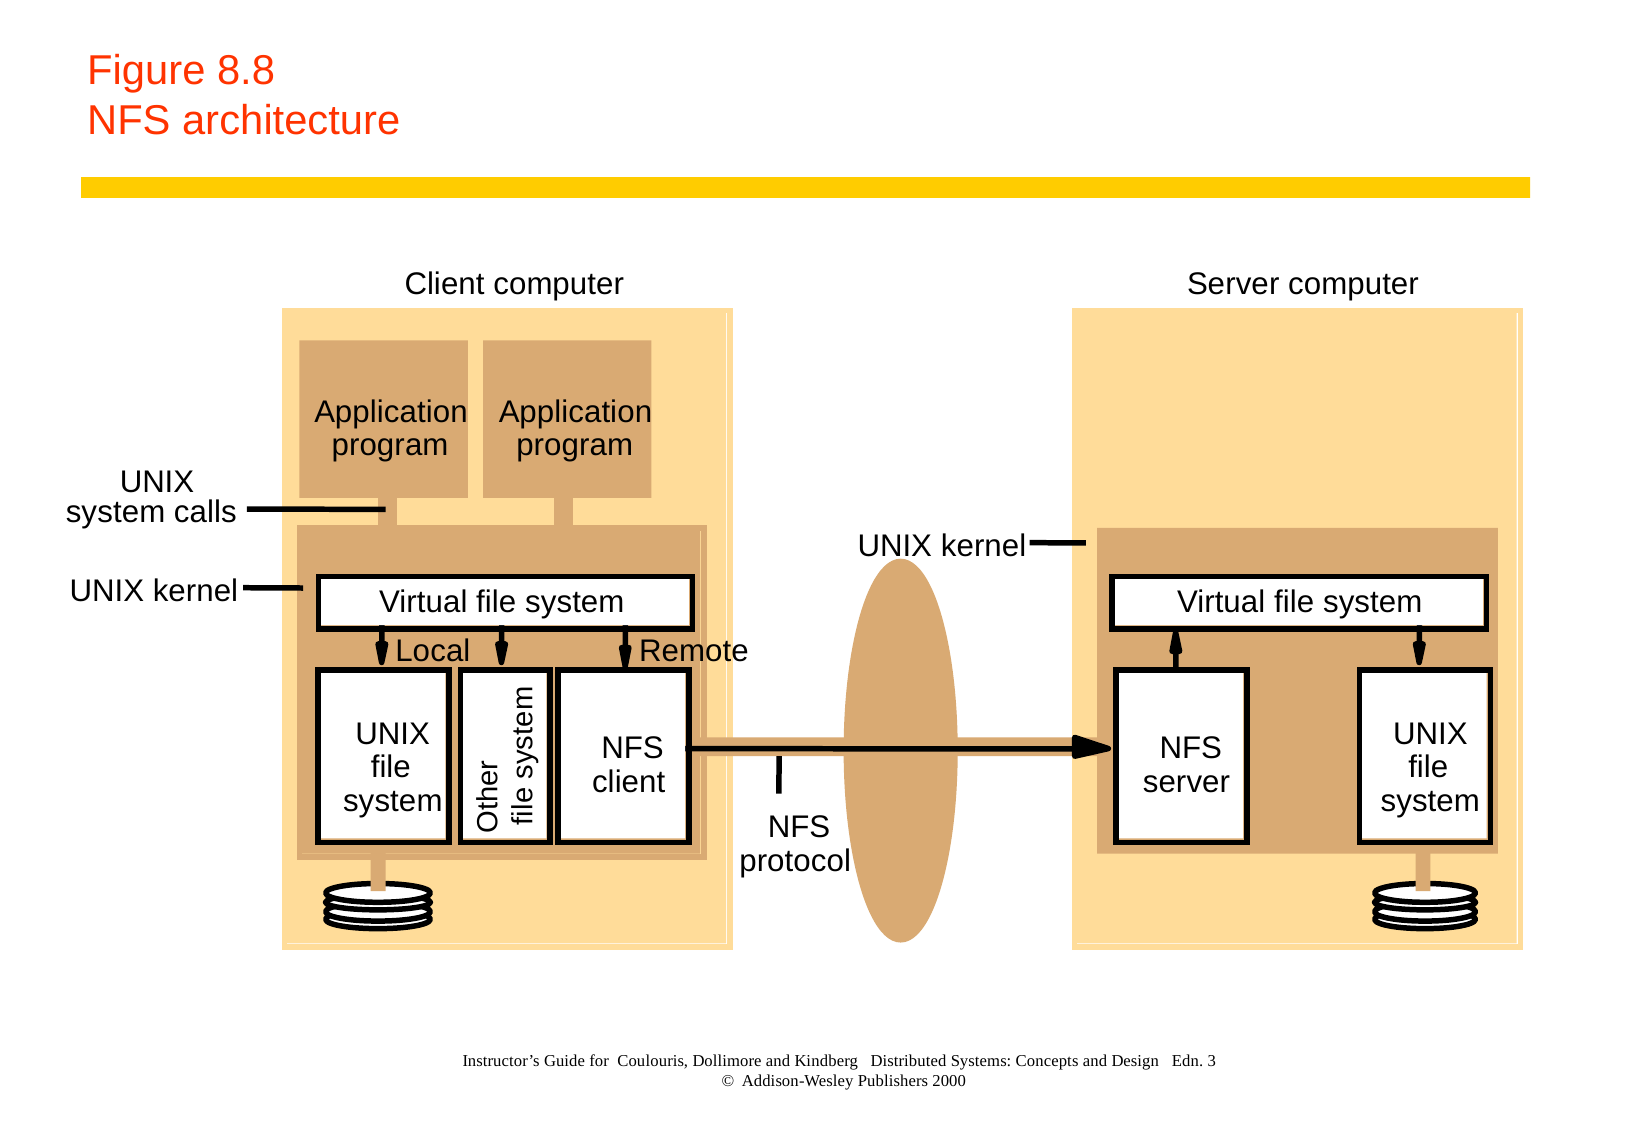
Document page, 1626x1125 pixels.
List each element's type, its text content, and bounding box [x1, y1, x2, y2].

footer Instructor’s Guide for Coulouris, Dollimore and Kindberg Distributed Systems: Concepts and Design Edn. 3 © Addison-Wesley Publishers 2000 [351, 1049, 1341, 1098]
title Figure 8.8 NFS architecture [71, 37, 1531, 151]
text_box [66, 263, 1521, 948]
